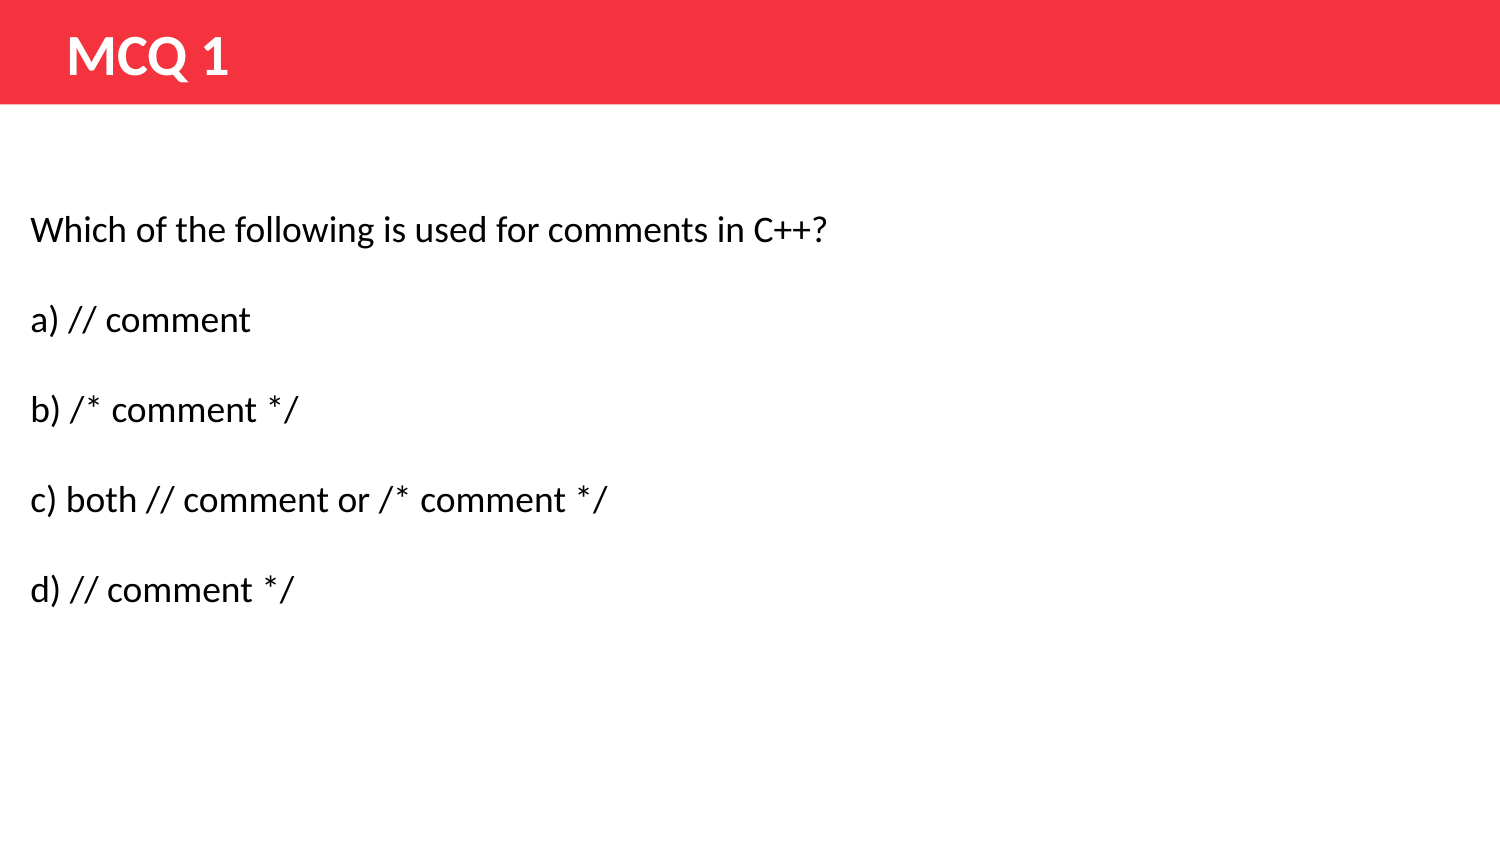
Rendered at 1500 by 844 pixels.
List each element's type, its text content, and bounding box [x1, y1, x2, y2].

title MCQ 1 [63, 15, 1203, 80]
text_box Which of the following is used for comments in C++? a) // comment b) /* comment */ c) both // comment or /* comment */ d) // comment */ [15, 144, 1484, 821]
text_box [0, 0, 1500, 105]
